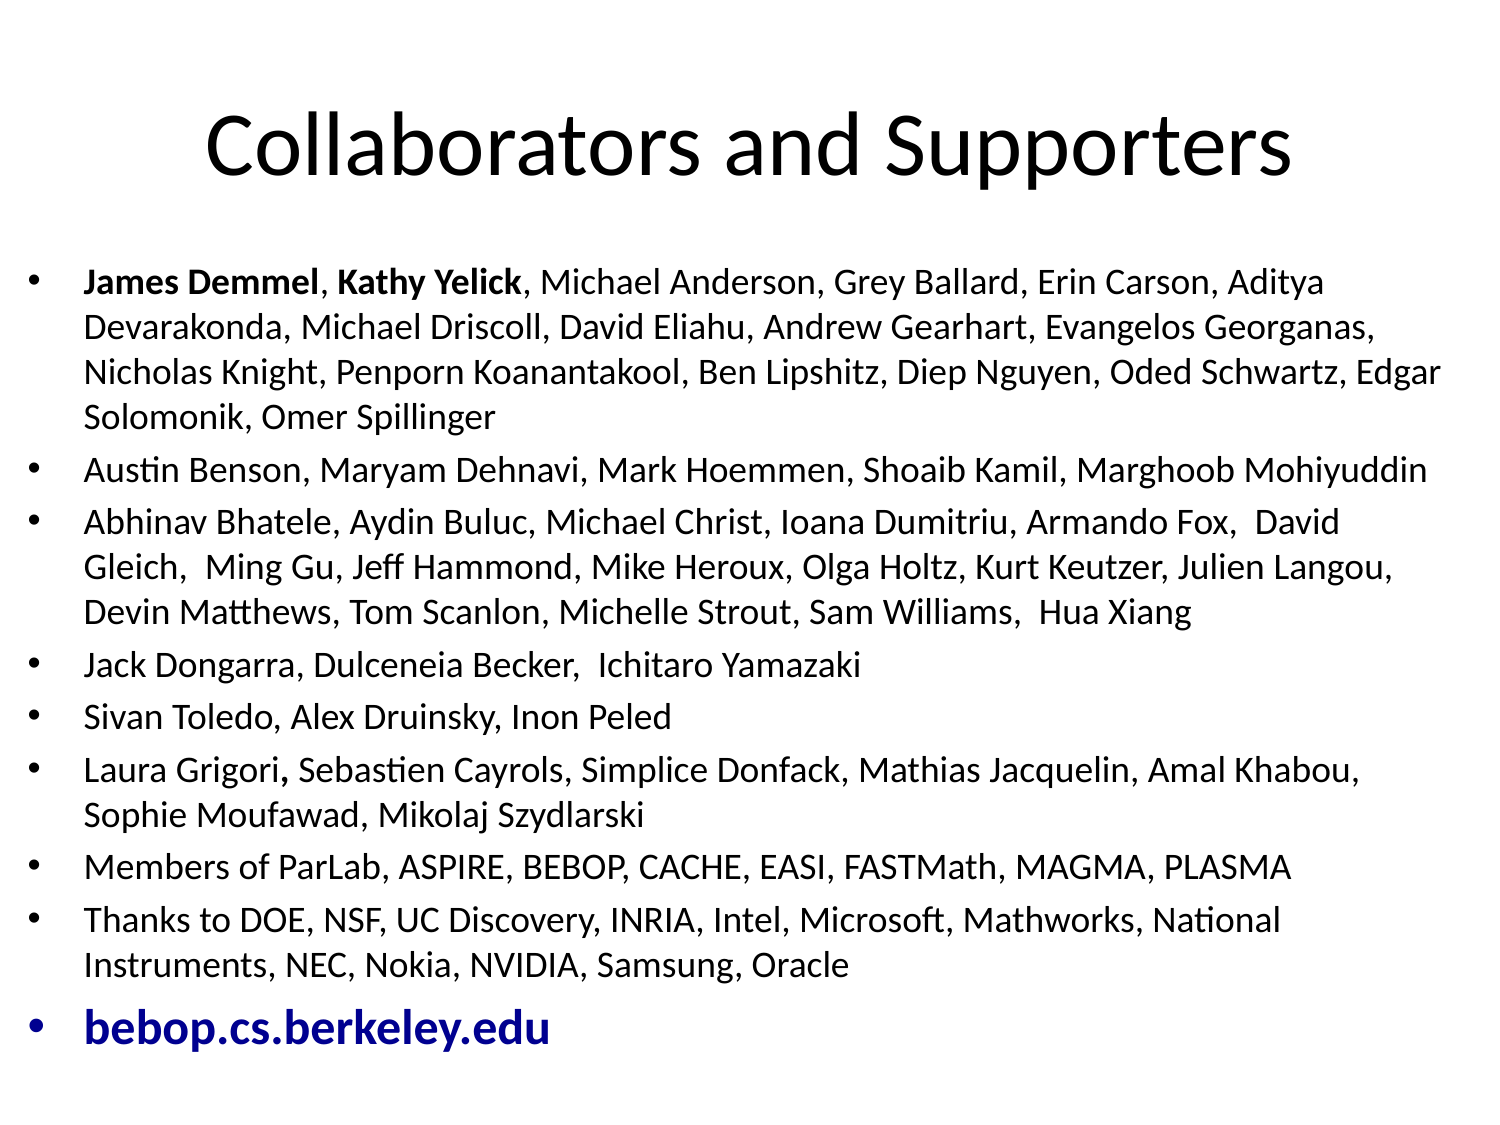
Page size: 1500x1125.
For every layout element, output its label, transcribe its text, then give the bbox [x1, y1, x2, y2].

title Collaborators and Supporters [75, 45, 1425, 233]
list James Demmel, Kathy Yelick, Michael Anderson, Grey Ballard, Erin Carson, Aditya Devarakonda, Michael Driscoll, David Eliahu, Andrew Gearhart, Evangelos Georganas, Nicholas Knight, Penporn Koanantakool, Ben Lipshitz, Diep Nguyen, Oded Schwartz, Edgar Solomonik, Omer Spillinger Austin Benson, Maryam Dehnavi, Mark Hoemmen, Shoaib Kamil, Marghoob Mohiyuddin Abhinav Bhatele, Aydin Buluc, Michael Christ, Ioana Dumitriu, Armando Fox, David Gleich, Ming Gu, Jeff Hammond, Mike Heroux, Olga Holtz, Kurt Keutzer, Julien Langou, Devin Matthews, Tom Scanlon, Michelle Strout, Sam Williams, Hua Xiang Jack Dongarra, Dulceneia Becker, Ichitaro Yamazaki Sivan Toledo, Alex Druinsky, Inon Peled Laura Grigori, Sebastien Cayrols, Simplice Donfack, Mathias Jacquelin, Amal Khabou, Sophie Moufawad, Mikolaj Szydlarski Members of ParLab, ASPIRE, BEBOP, CACHE, EASI, FASTMath, MAGMA, PLASMA Thanks to DOE, NSF, UC Discovery, INRIA, Intel, Microsoft, Mathworks, National Instruments, NEC, Nokia, NVIDIA, Samsung, Oracle bebop.cs.berkeley.edu [12, 249, 1463, 993]
